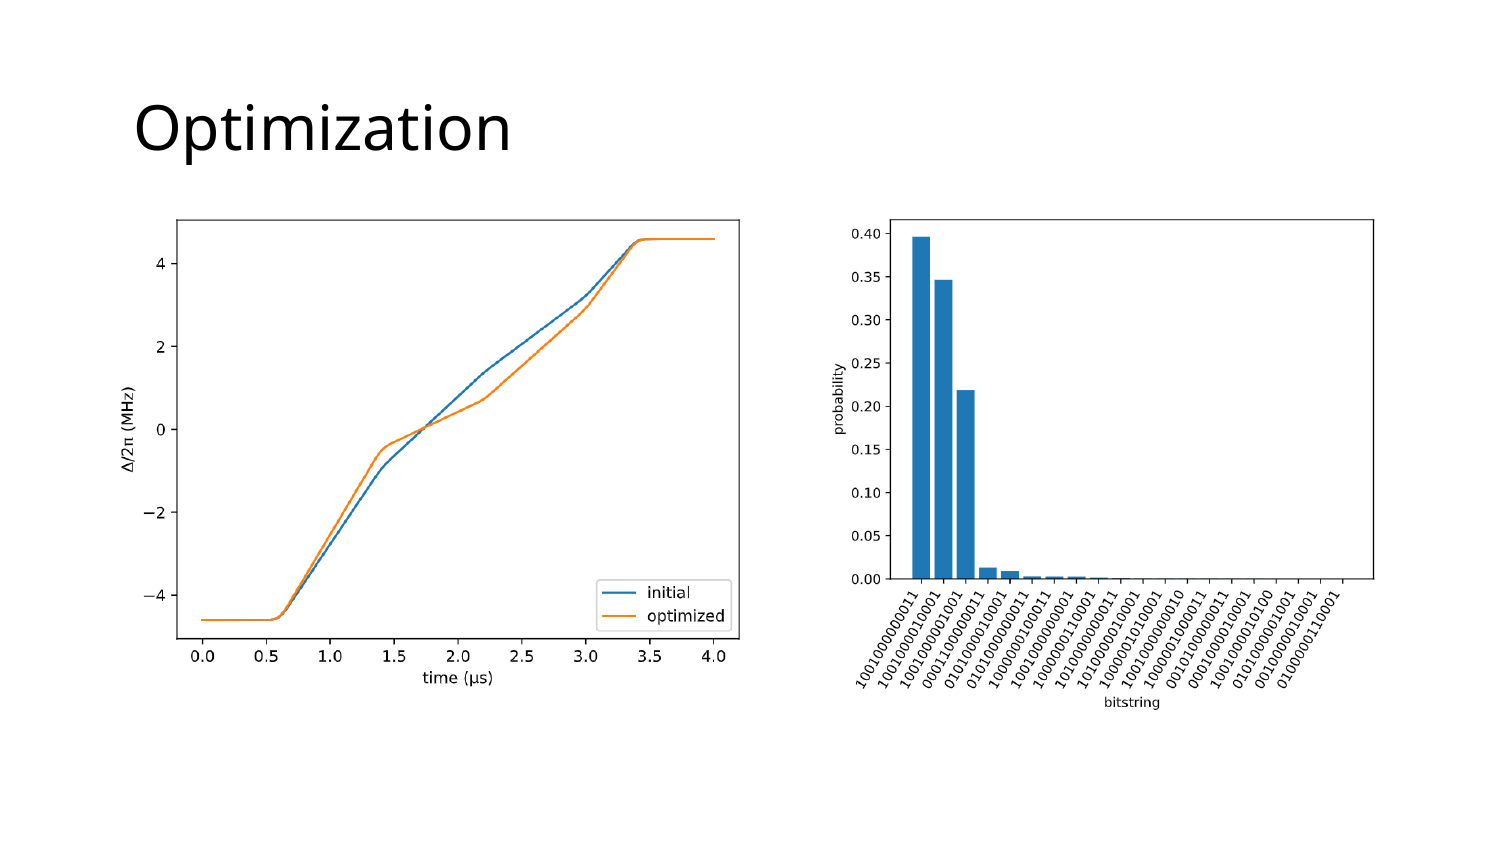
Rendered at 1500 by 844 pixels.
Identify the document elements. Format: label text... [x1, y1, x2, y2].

picture [823, 210, 1383, 712]
picture [117, 210, 751, 692]
title Optimization [118, 72, 1382, 167]
